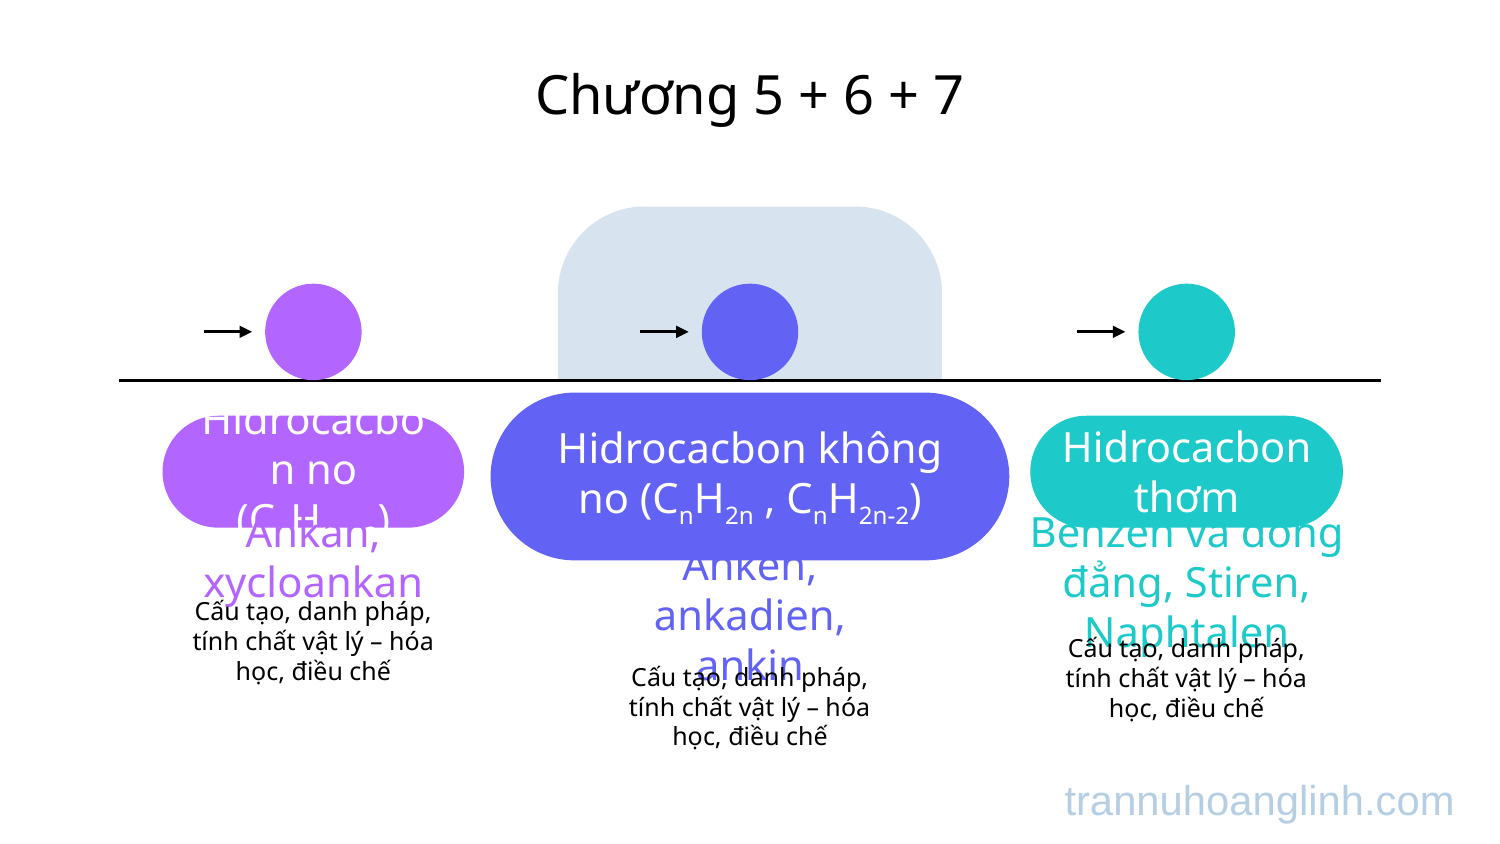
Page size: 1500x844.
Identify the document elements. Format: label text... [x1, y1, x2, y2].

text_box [128, 415, 485, 699]
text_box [119, 206, 1381, 381]
title Chương 5 + 6 + 7 [329, 45, 1171, 140]
text_box trannuhoanglinh.com [1049, 766, 1470, 831]
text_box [1013, 415, 1397, 736]
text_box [490, 392, 1010, 764]
